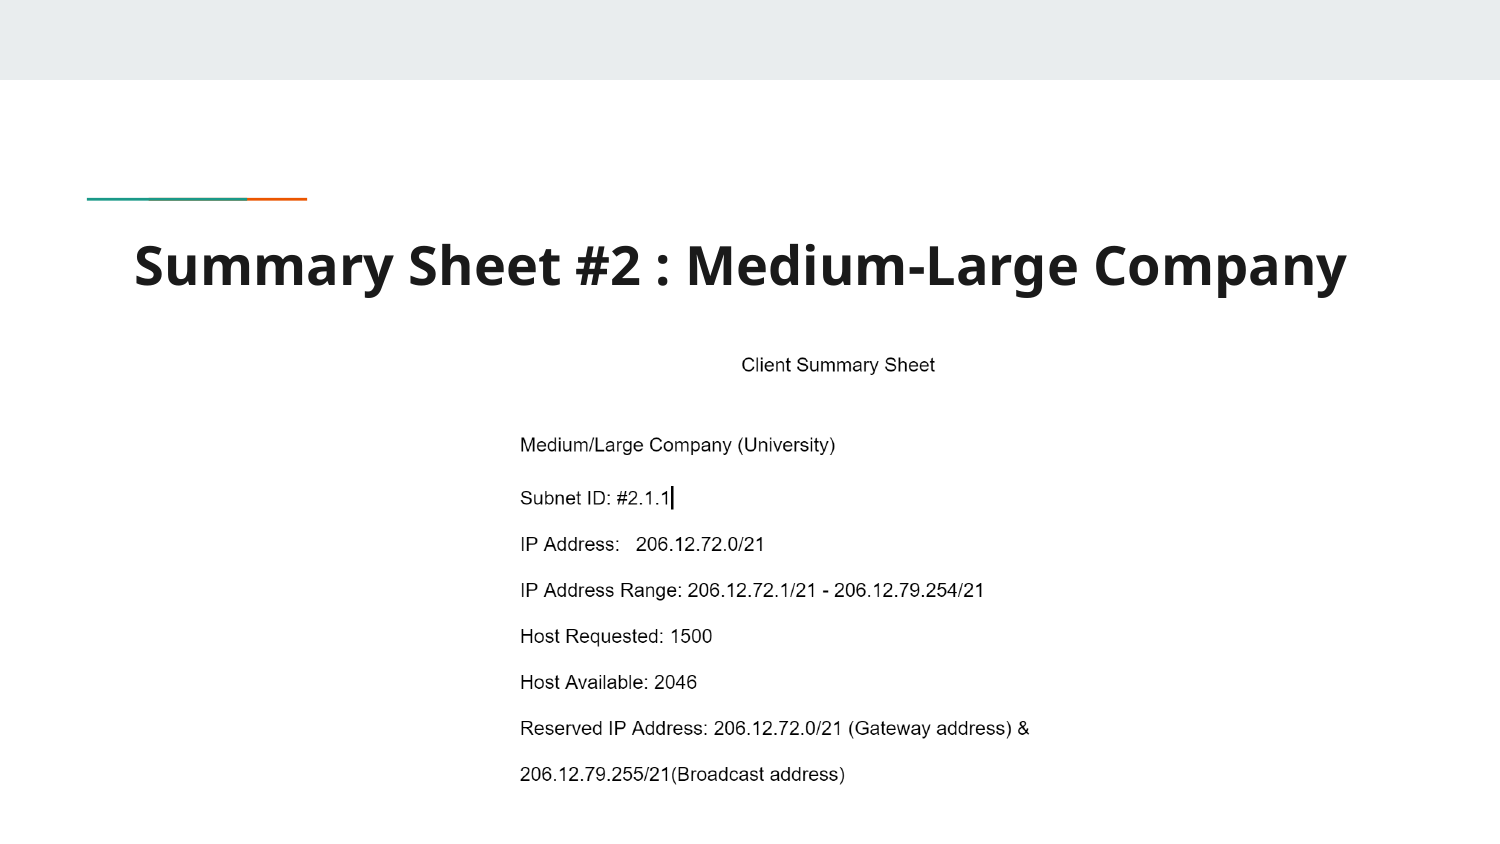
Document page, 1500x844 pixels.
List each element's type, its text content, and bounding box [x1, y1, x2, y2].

title Summary Sheet #2 : Medium-Large Company [119, 216, 1381, 305]
picture [441, 327, 1113, 818]
